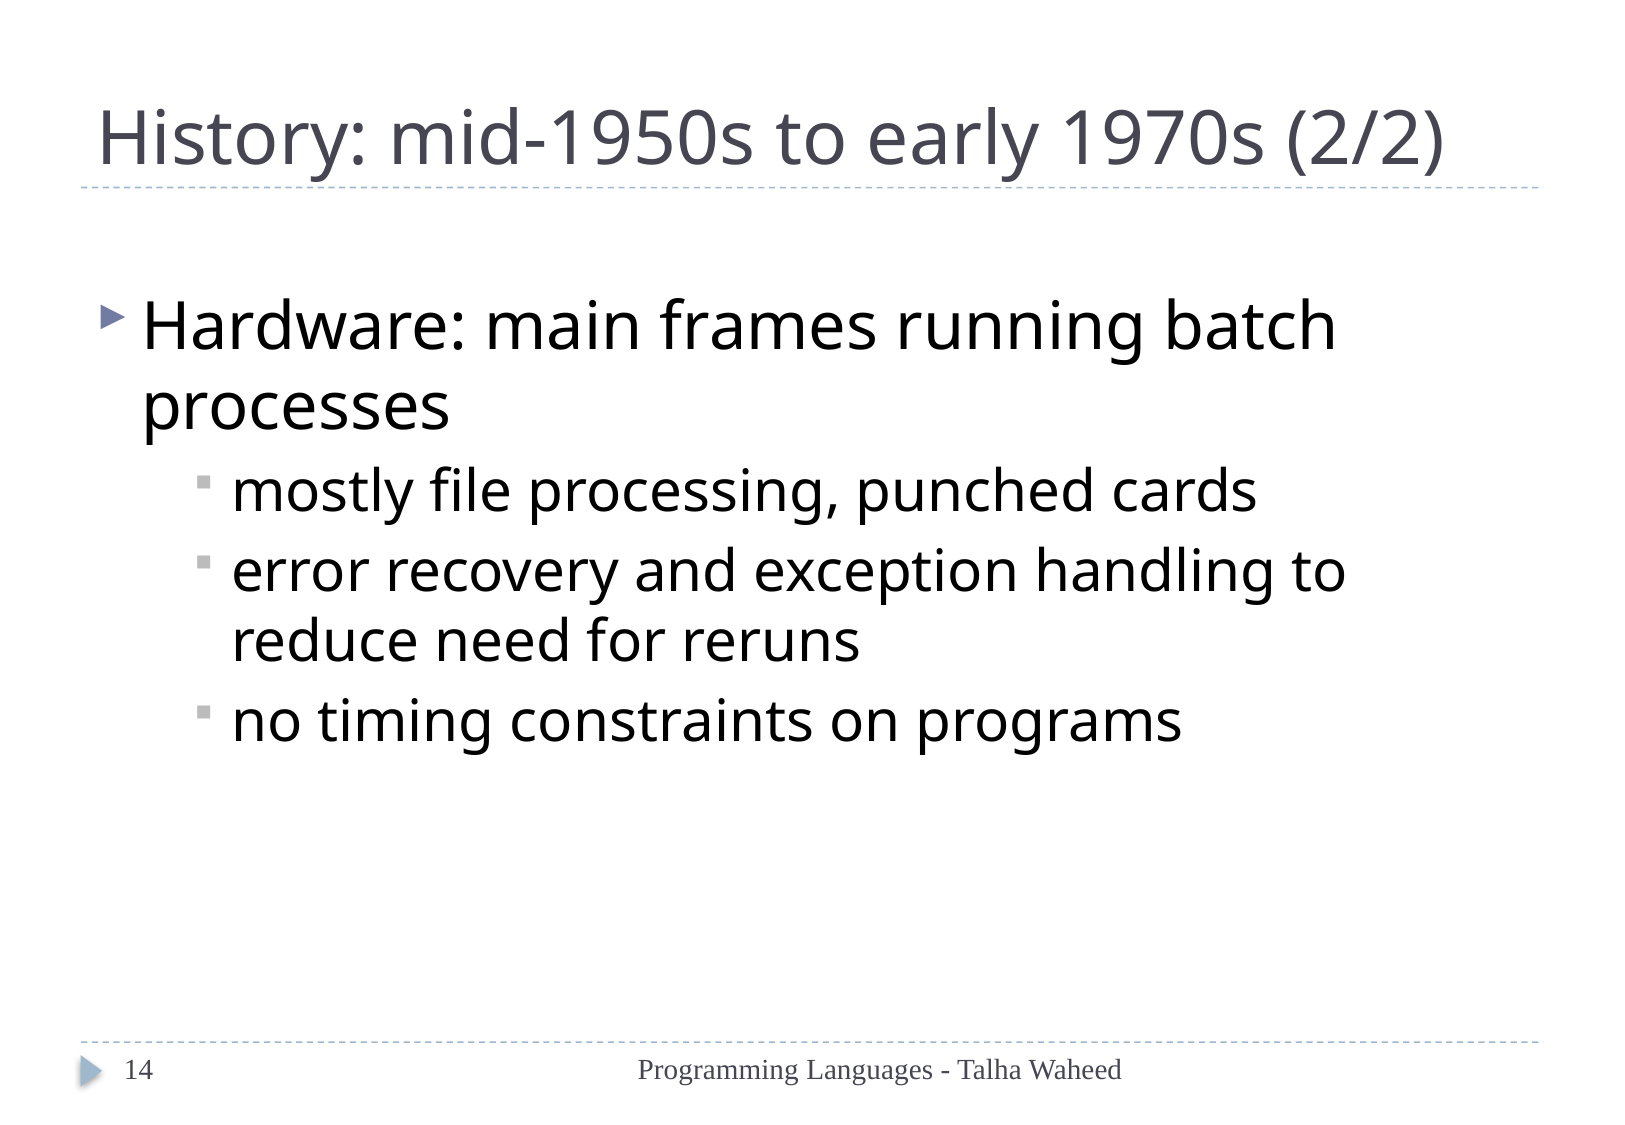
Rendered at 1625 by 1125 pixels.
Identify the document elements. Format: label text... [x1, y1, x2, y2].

title History: mid-1950s to early 1970s (2/2) [81, 24, 1544, 188]
slide_number 14 [108, 1042, 461, 1103]
list Hardware: main frames running batch processes mostly file processing, punched cards error recovery and exception handling to reduce need for reruns no timing constraints on programs [81, 275, 1544, 1010]
footer Programming Languages - Talha Waheed [514, 1042, 1138, 1103]
